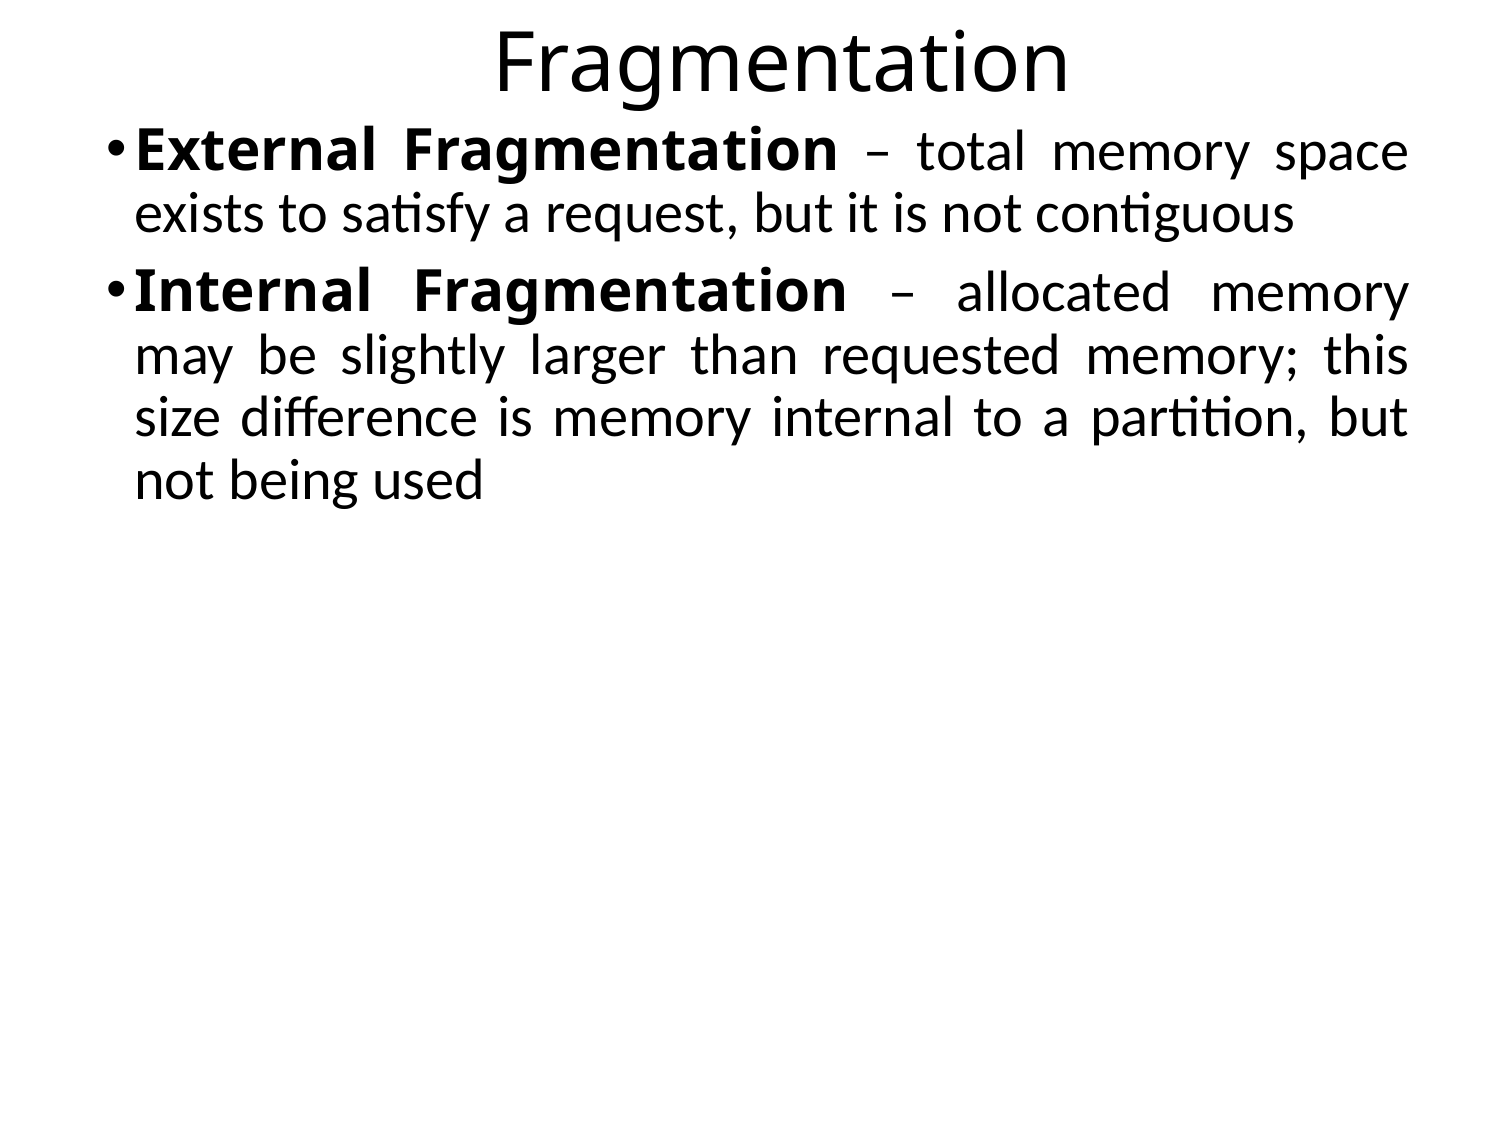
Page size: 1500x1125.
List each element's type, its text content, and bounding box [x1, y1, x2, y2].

list External Fragmentation – total memory space exists to satisfy a request, but it is not contiguous Internal Fragmentation – allocated memory may be slightly larger than requested memory; this size difference is memory internal to a partition, but not being used [91, 112, 1425, 1003]
title Fragmentation [140, 17, 1425, 112]
